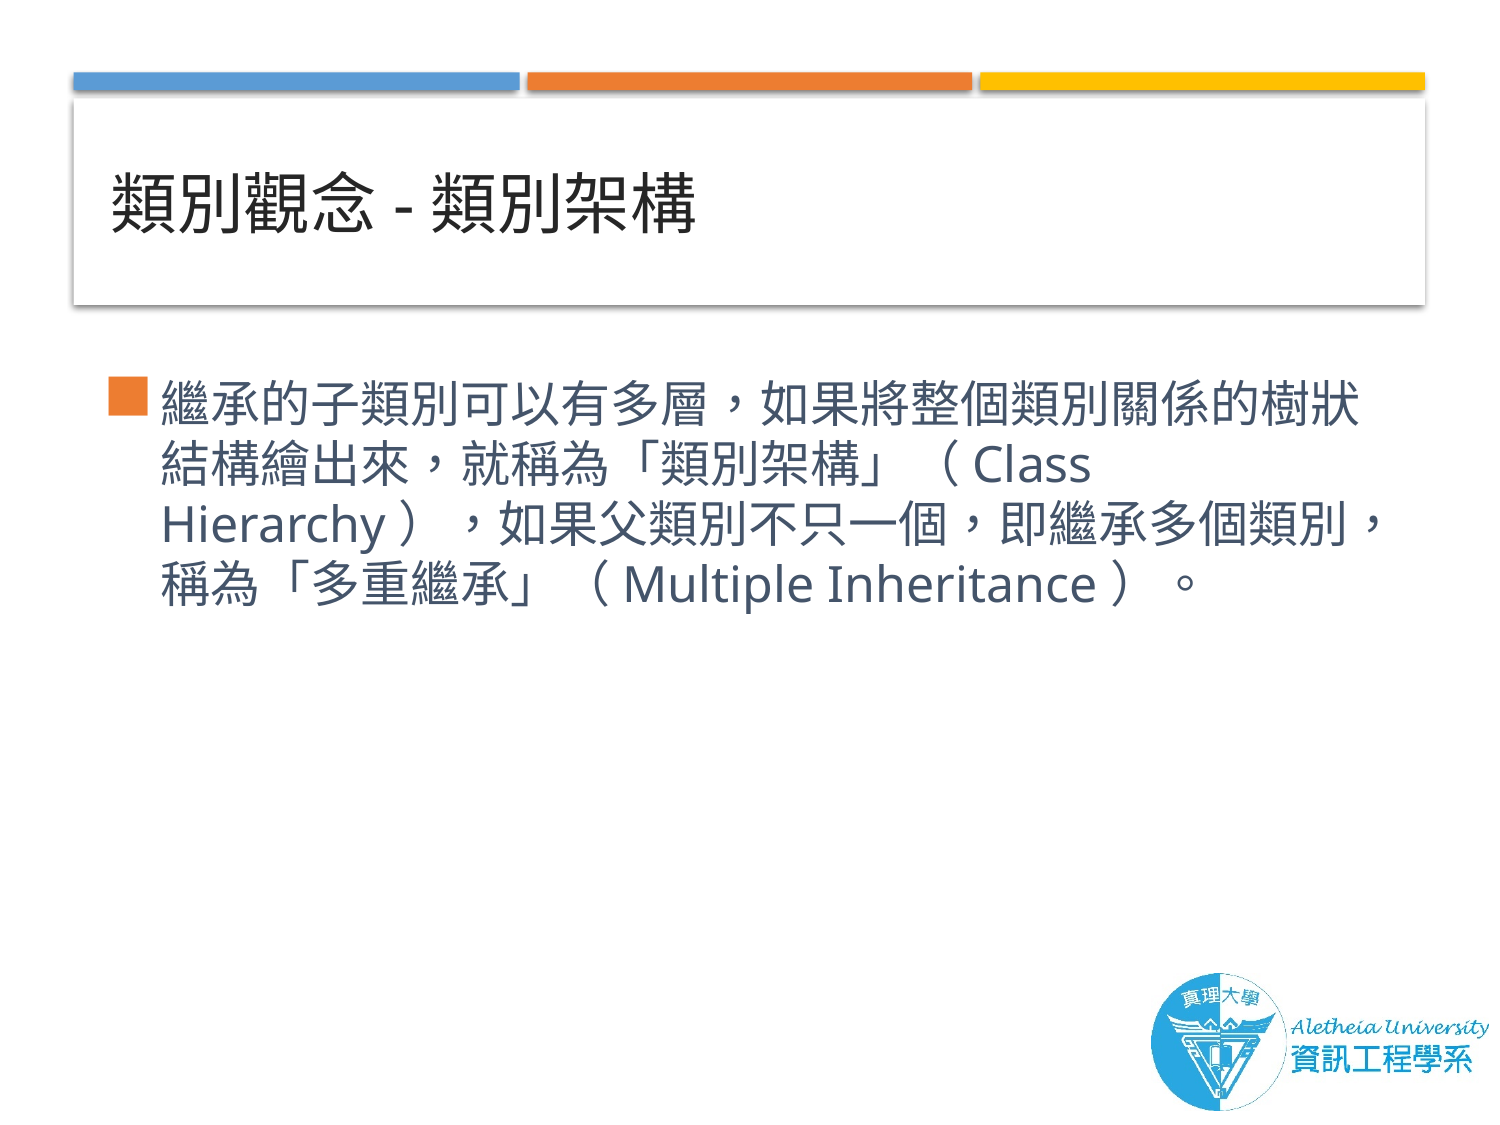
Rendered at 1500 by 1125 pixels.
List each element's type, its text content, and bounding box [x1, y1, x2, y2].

picture [1151, 973, 1489, 1111]
title 類別觀念-類別架構 [95, 112, 1406, 291]
list 繼承的子類別可以有多層，如果將整個類別關係的樹狀結構繪出來，就稱為「類別架構」（Class Hierarchy），如果父類別不只一個，即繼承多個類別，稱為「多重繼承」（Multiple Inheritance）。 [95, 365, 1406, 962]
